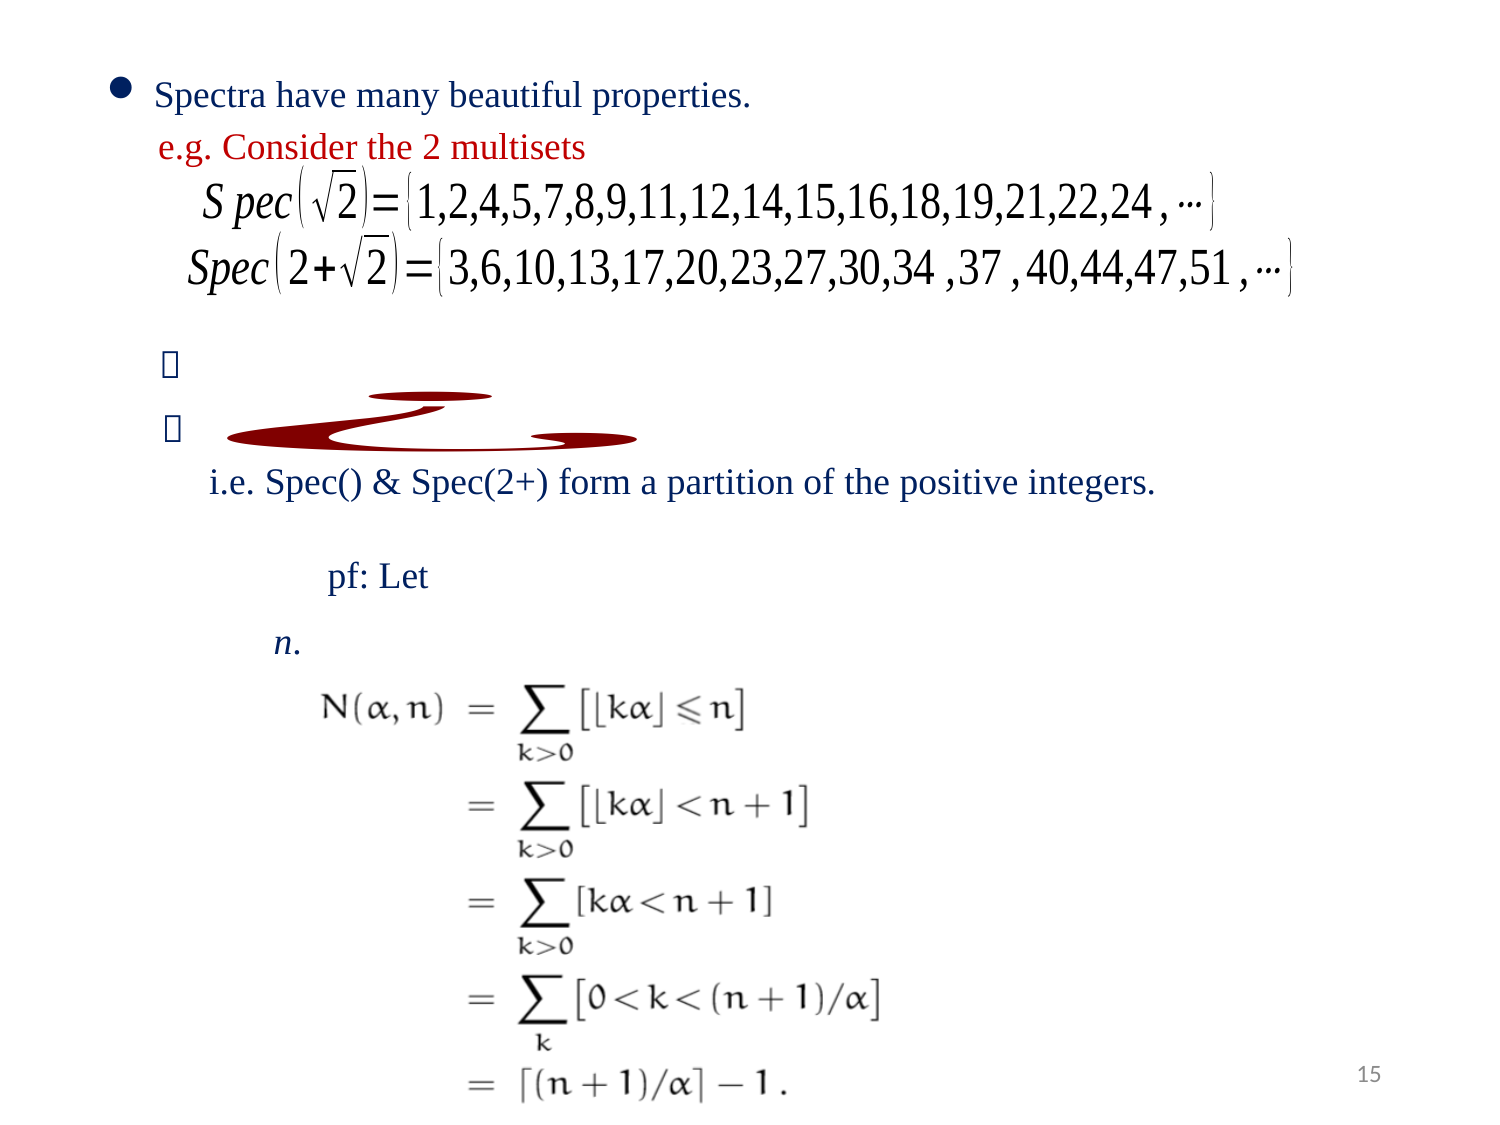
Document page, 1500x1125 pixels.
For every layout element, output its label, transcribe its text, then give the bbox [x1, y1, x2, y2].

text_box Spectra have many beautiful properties. [17, 63, 768, 123]
text_box e.g. Consider the 2 multisets [143, 114, 602, 174]
picture [304, 670, 948, 1122]
slide_number 14 [1059, 1042, 1397, 1103]
text_box  [144, 333, 197, 394]
text_box  [146, 397, 200, 458]
